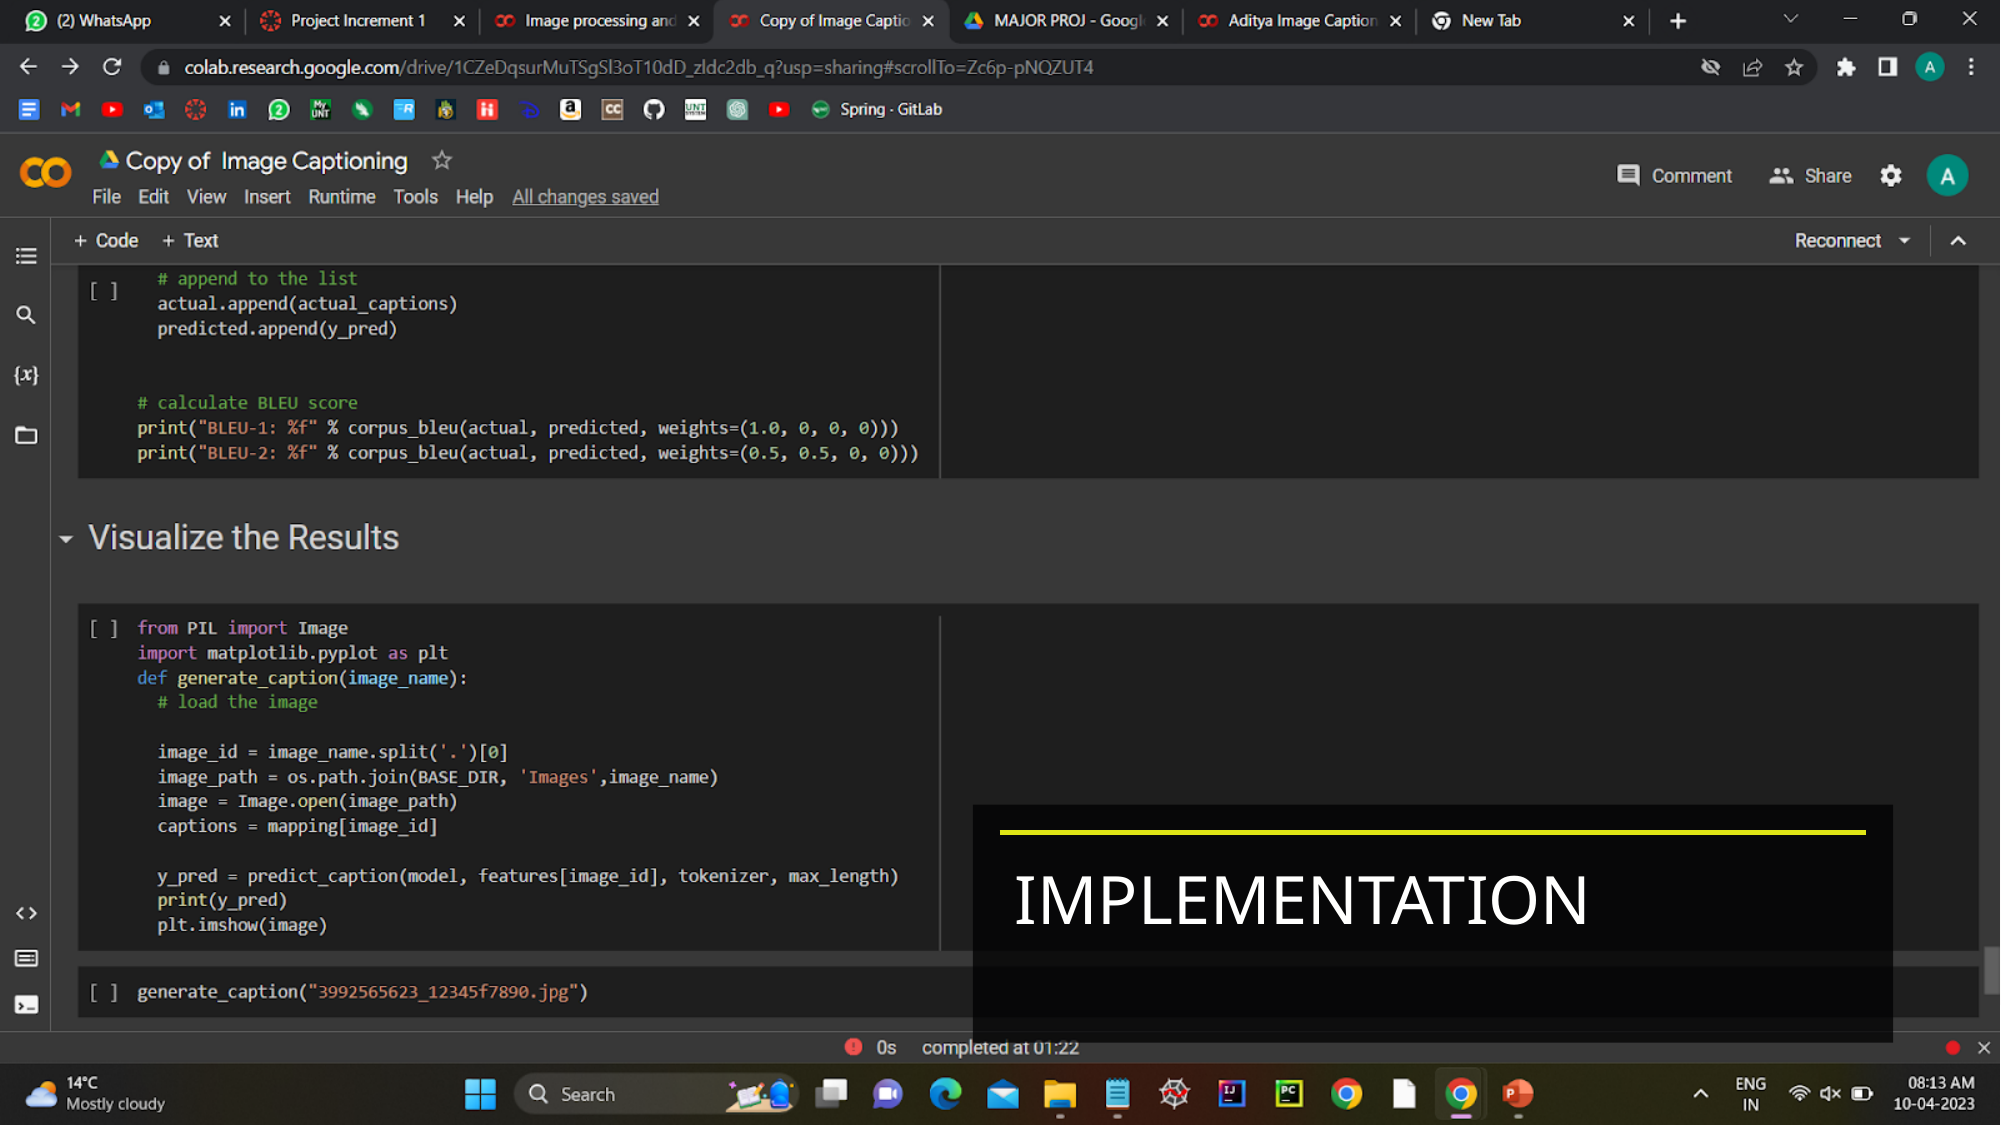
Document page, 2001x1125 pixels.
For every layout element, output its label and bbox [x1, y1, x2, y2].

list [0, 0, 2000, 1125]
